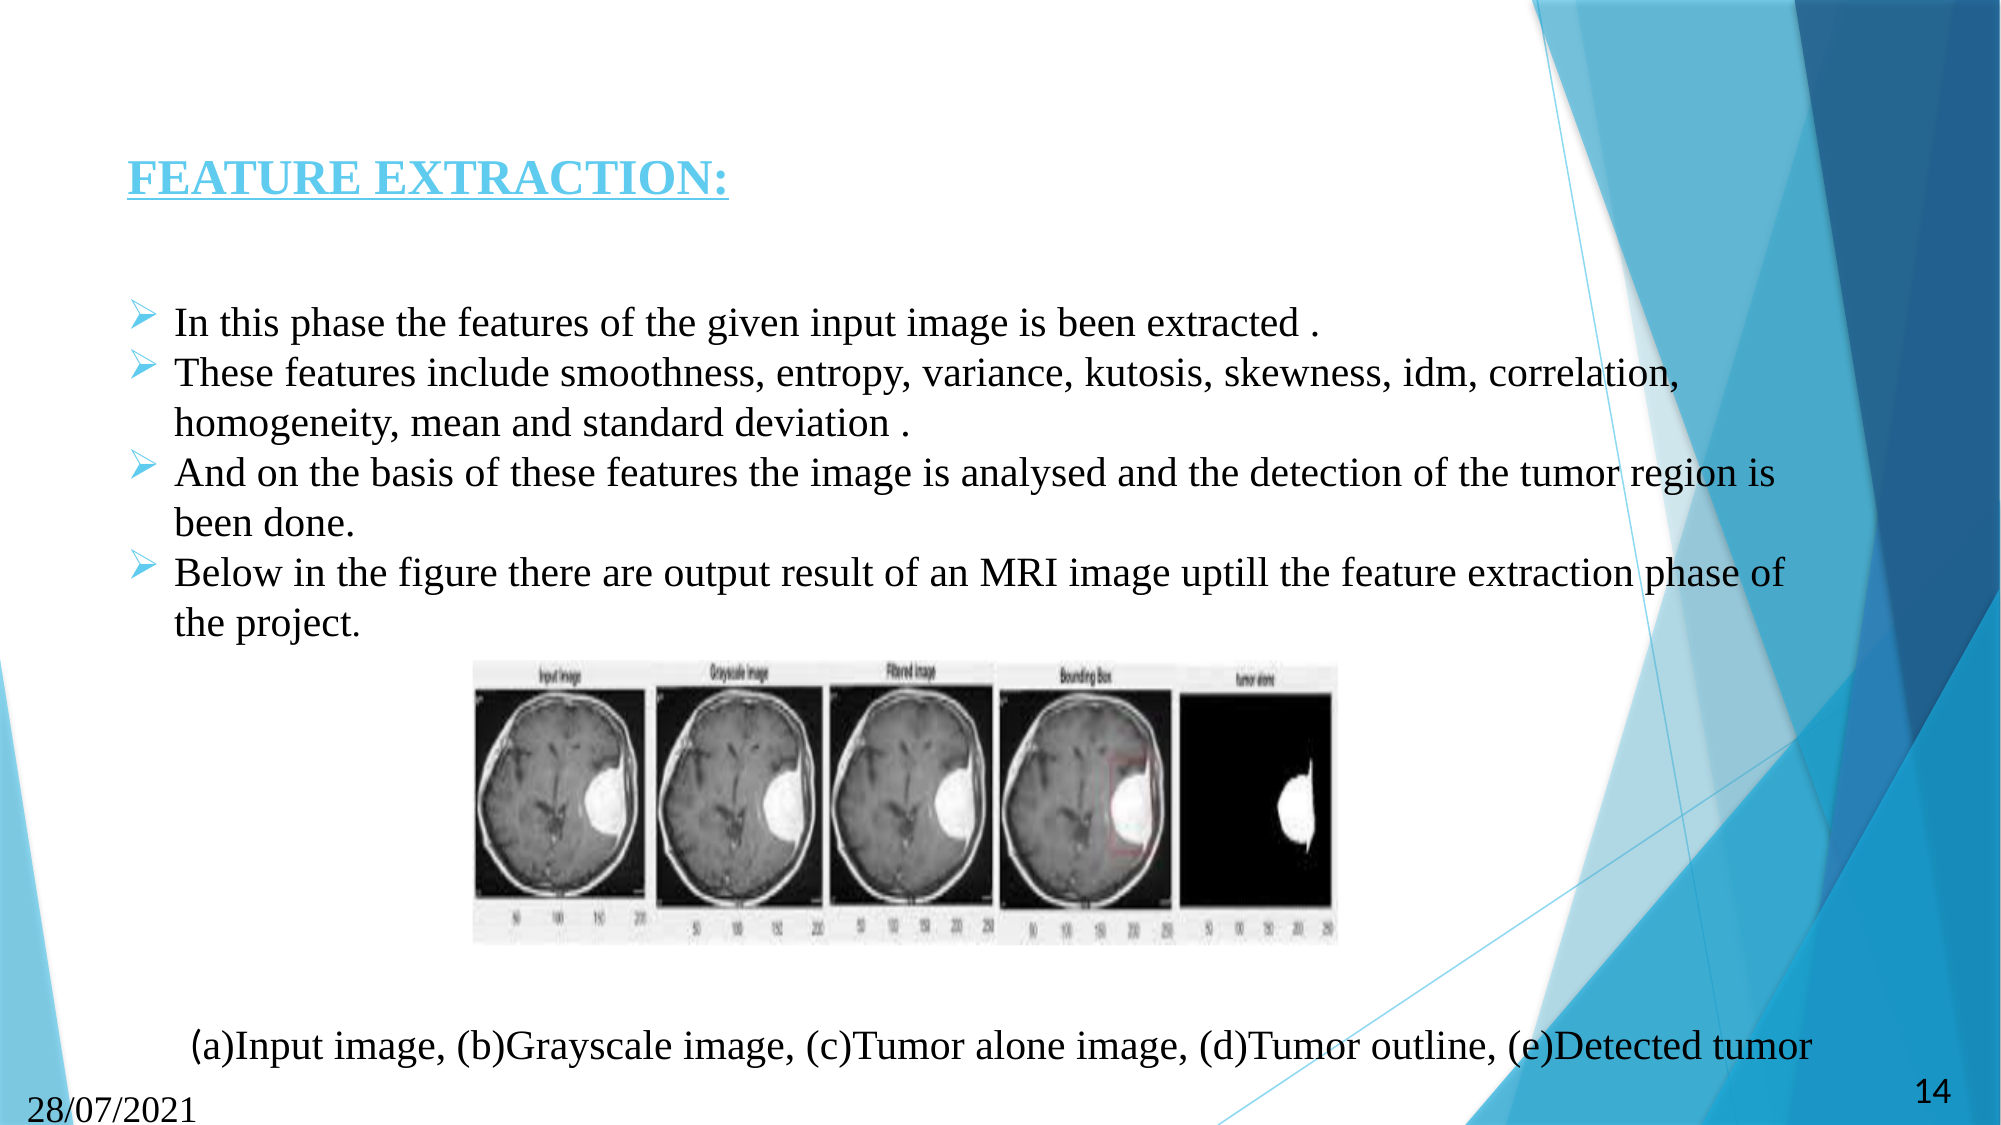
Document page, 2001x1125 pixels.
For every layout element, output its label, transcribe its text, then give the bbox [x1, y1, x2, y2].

text_box 14 [1898, 1058, 1967, 1119]
text_box (a)Input image, (b)Grayscale image, (c)Tumor alone image, (d)Tumor outline, (e)Detected tumor [174, 1010, 1898, 1076]
picture [447, 636, 1346, 970]
text_box FEATURE EXTRACTION: [112, 137, 784, 213]
text_box In this phase the features of the given input image is been extracted . These features include smoothness, entropy, variance, kutosis, skewness, idm, correlation, homogeneity, mean and standard deviation . And on the basis of these features the image is analysed and the detection of the tumor region is been done. Below in the figure there are output result of an MRI image uptill the feature extraction phase of the project. [112, 287, 1813, 653]
text_box 28/07/2021 [12, 1080, 213, 1125]
